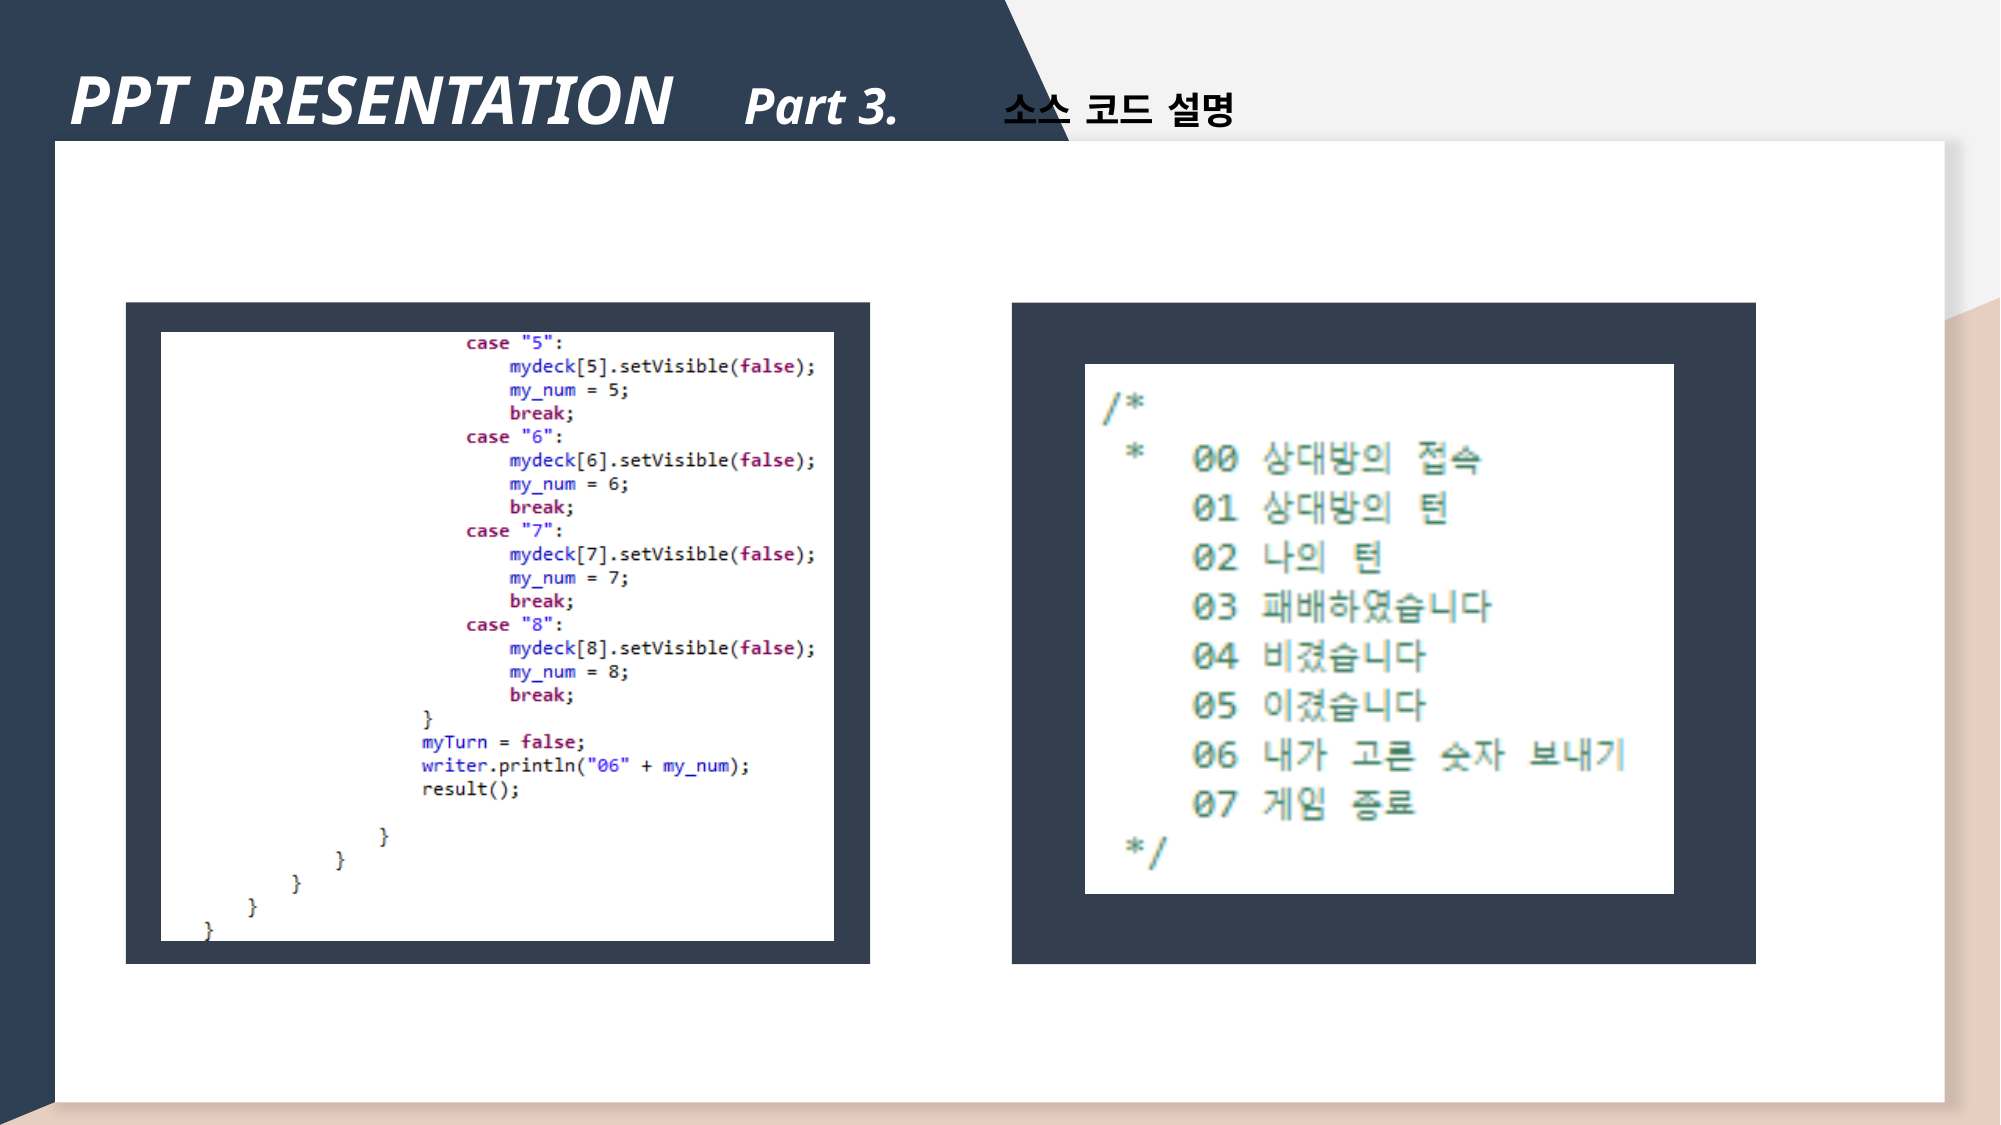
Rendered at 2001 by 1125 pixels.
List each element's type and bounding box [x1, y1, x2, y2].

picture [161, 332, 834, 941]
picture [1085, 364, 1674, 894]
text_box [0, 0, 2000, 1125]
